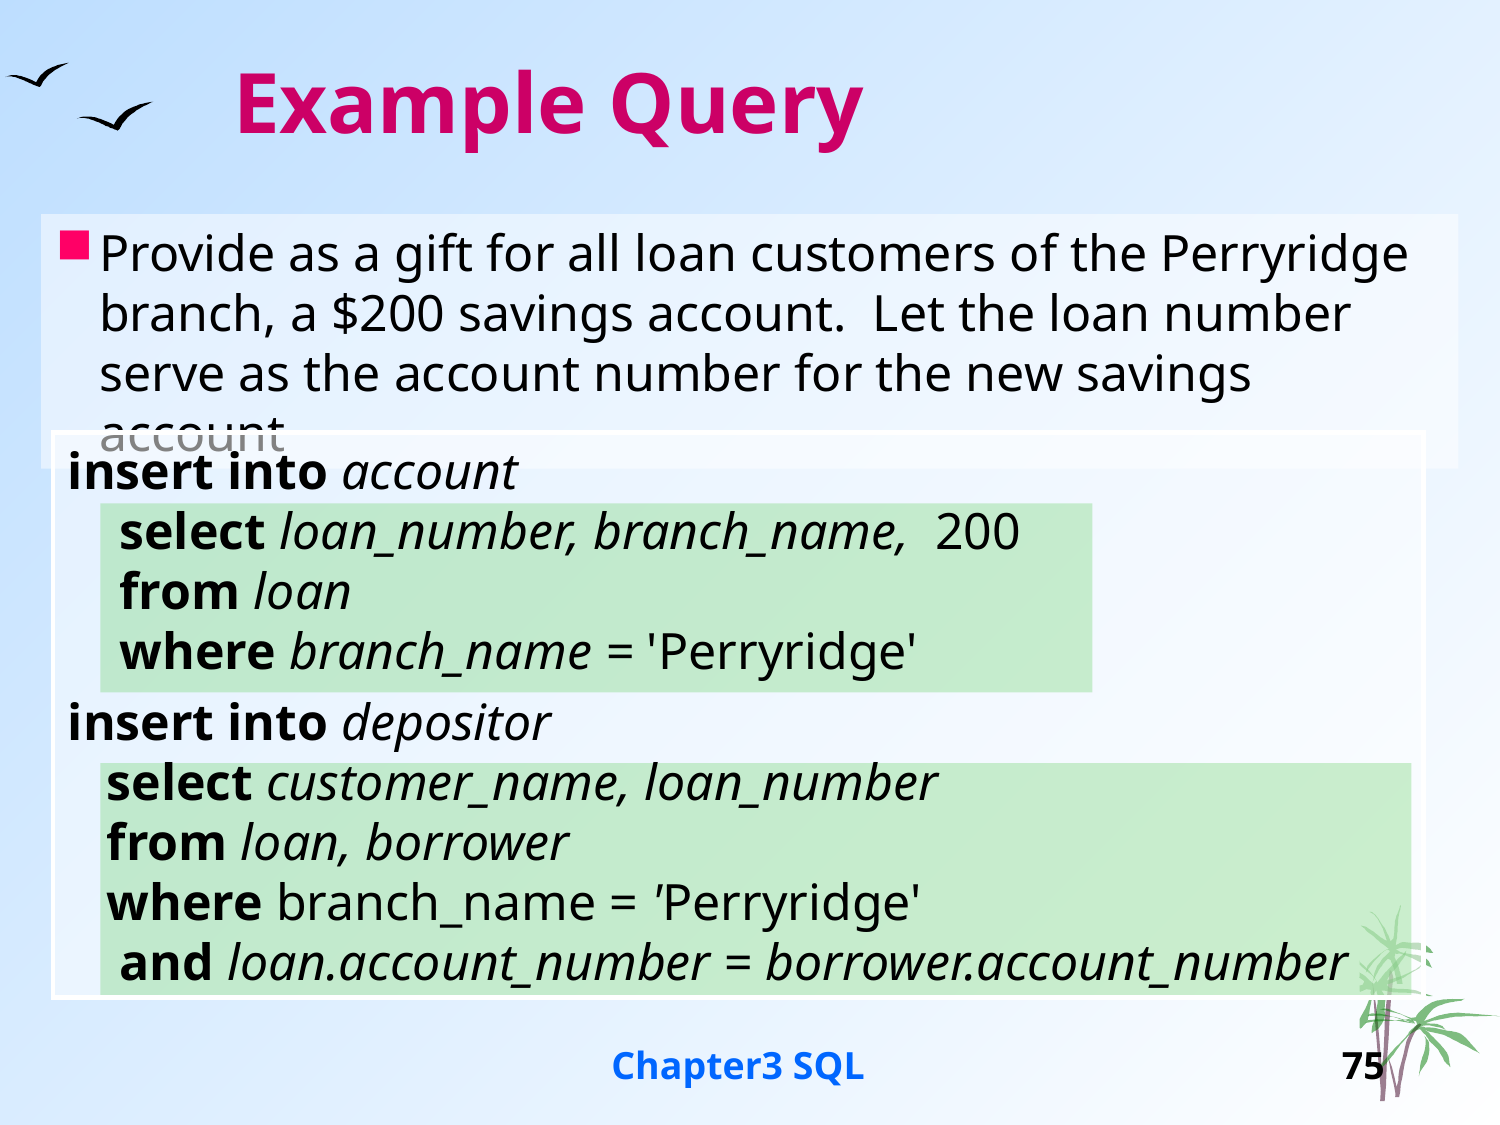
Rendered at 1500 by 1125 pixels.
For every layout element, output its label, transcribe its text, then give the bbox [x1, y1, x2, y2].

text_box insert into account select loan_number, branch_name, 200 from loan where branch_name = 'Perryridge' insert into depositor select customer_name, loan_number from loan, borrower where branch_name = 'Perryridge' and loan.account_number = borrower.account_number [53, 432, 1424, 998]
footer Chapter3 SQL [395, 1034, 1081, 1110]
slide_number 75 [1087, 1034, 1400, 1110]
text_box Provide as a gift for all loan customers of the Perryridge branch, a $200 savings account. Let the loan number serve as the account number for the new savings account [41, 214, 1459, 469]
text_box Example Query [218, 42, 999, 158]
